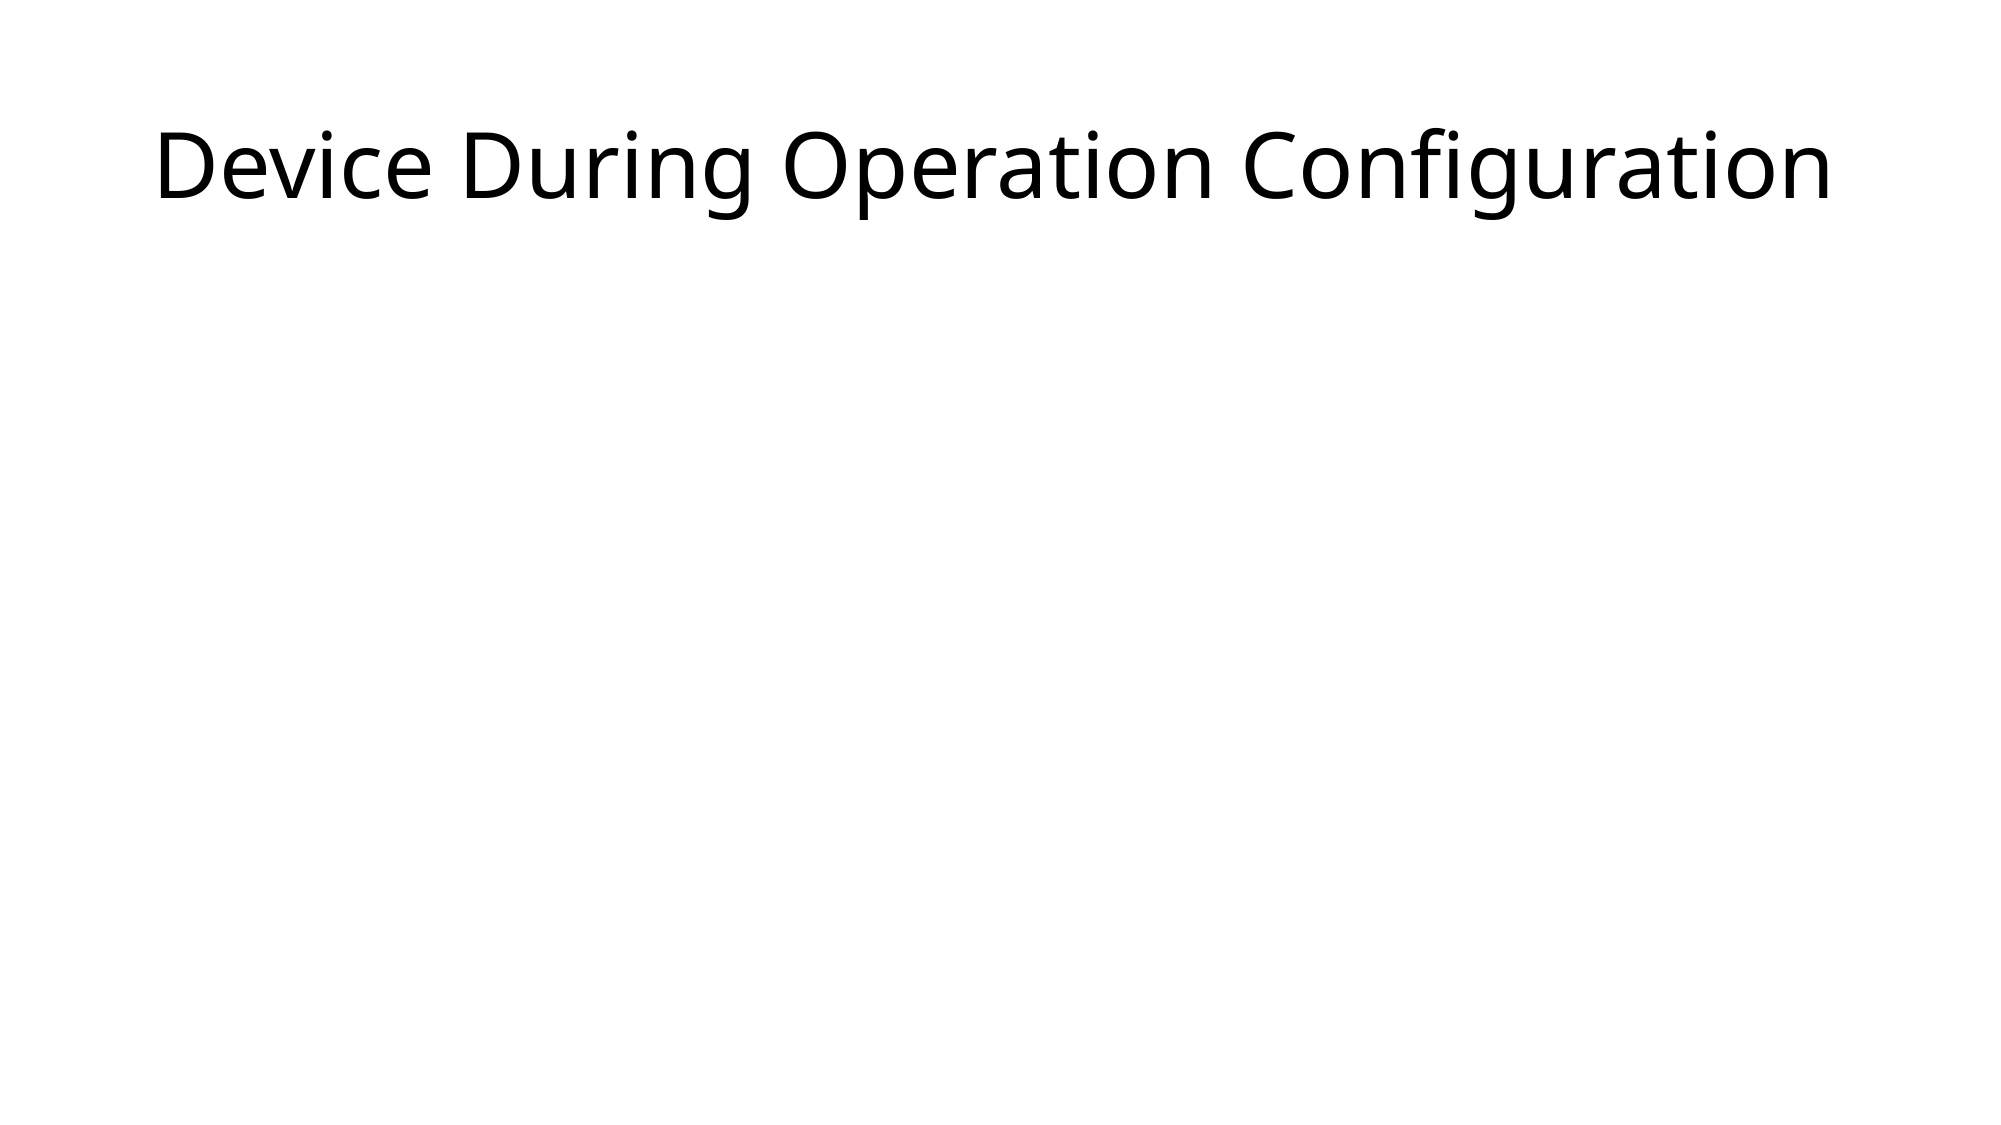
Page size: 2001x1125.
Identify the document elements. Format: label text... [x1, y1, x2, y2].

title Device During Operation Configuration [137, 59, 1863, 278]
